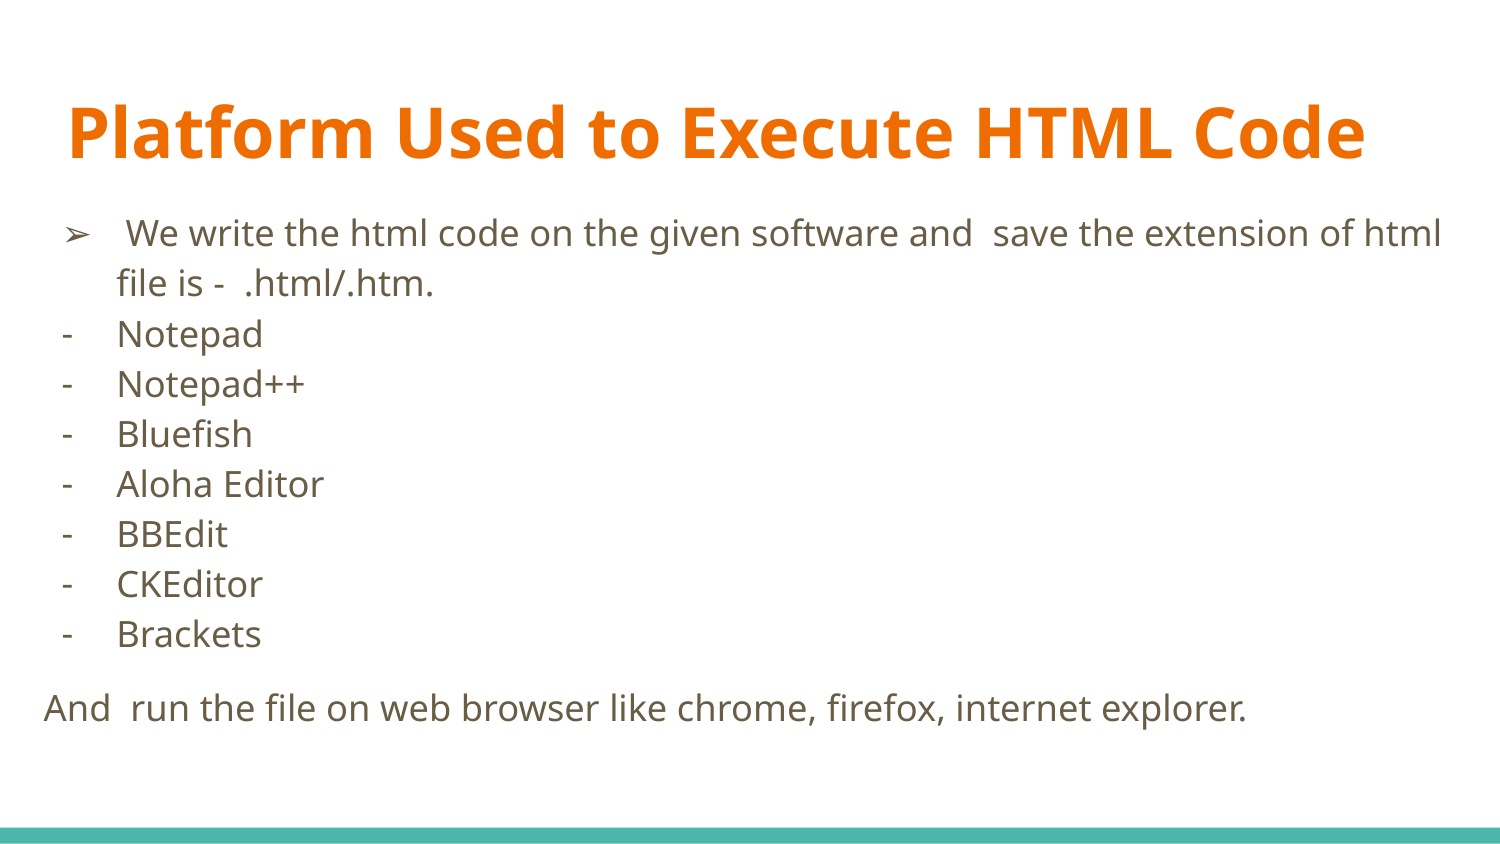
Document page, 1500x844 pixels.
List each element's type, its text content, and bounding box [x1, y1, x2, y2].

list We write the html code on the given software and save the extension of html file is - .html/.htm. Notepad Notepad++ Bluefish Aloha Editor BBEdit CKEditor Brackets And run the file on web browser like chrome, firefox, internet explorer. [28, 189, 1481, 750]
title Platform Used to Execute HTML Code [51, 72, 1449, 189]
